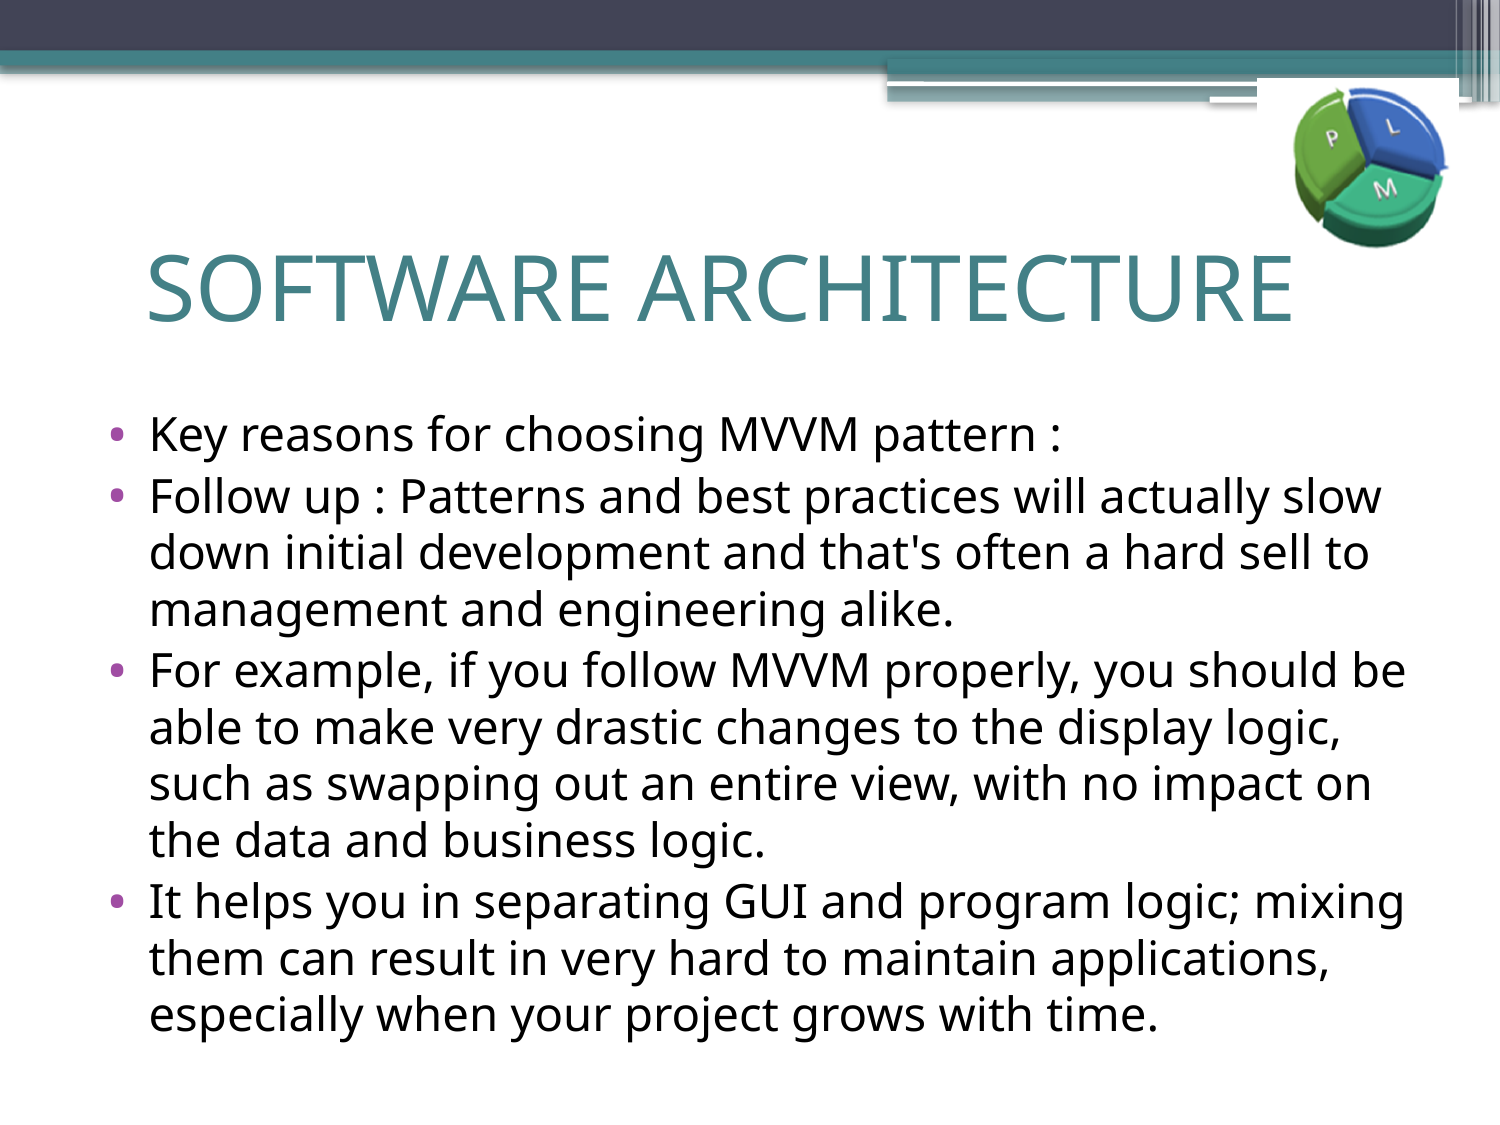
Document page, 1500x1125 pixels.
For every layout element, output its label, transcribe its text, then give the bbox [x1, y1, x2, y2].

list Key reasons for choosing MVVM pattern : Follow up : Patterns and best practices will actually slow down initial development and that's often a hard sell to management and engineering alike. For example, if you follow MVVM properly, you should be able to make very drastic changes to the display logic, such as swapping out an entire view, with no impact on the data and business logic. It helps you in separating GUI and program logic; mixing them can result in very hard to maintain applications, especially when your project grows with time. [76, 397, 1425, 1079]
title SOFTWARE ARCHITECTURE [41, 125, 1402, 336]
picture [1257, 77, 1459, 256]
